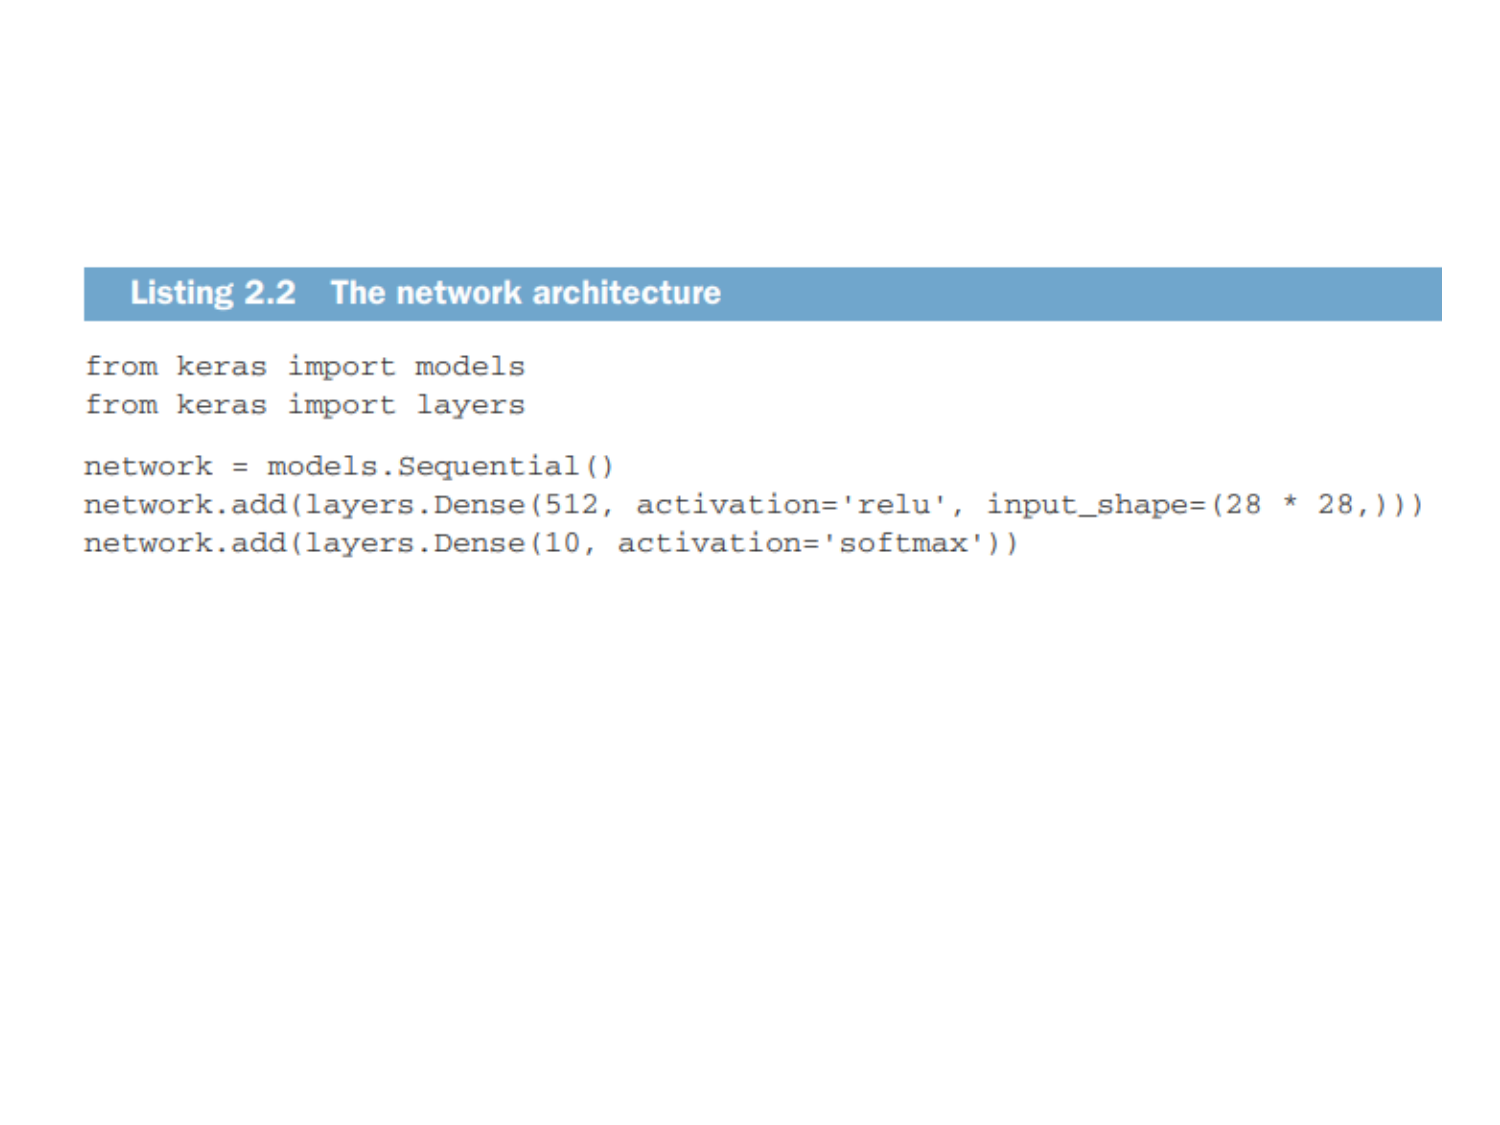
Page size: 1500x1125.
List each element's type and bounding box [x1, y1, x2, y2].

picture [74, 262, 1443, 576]
